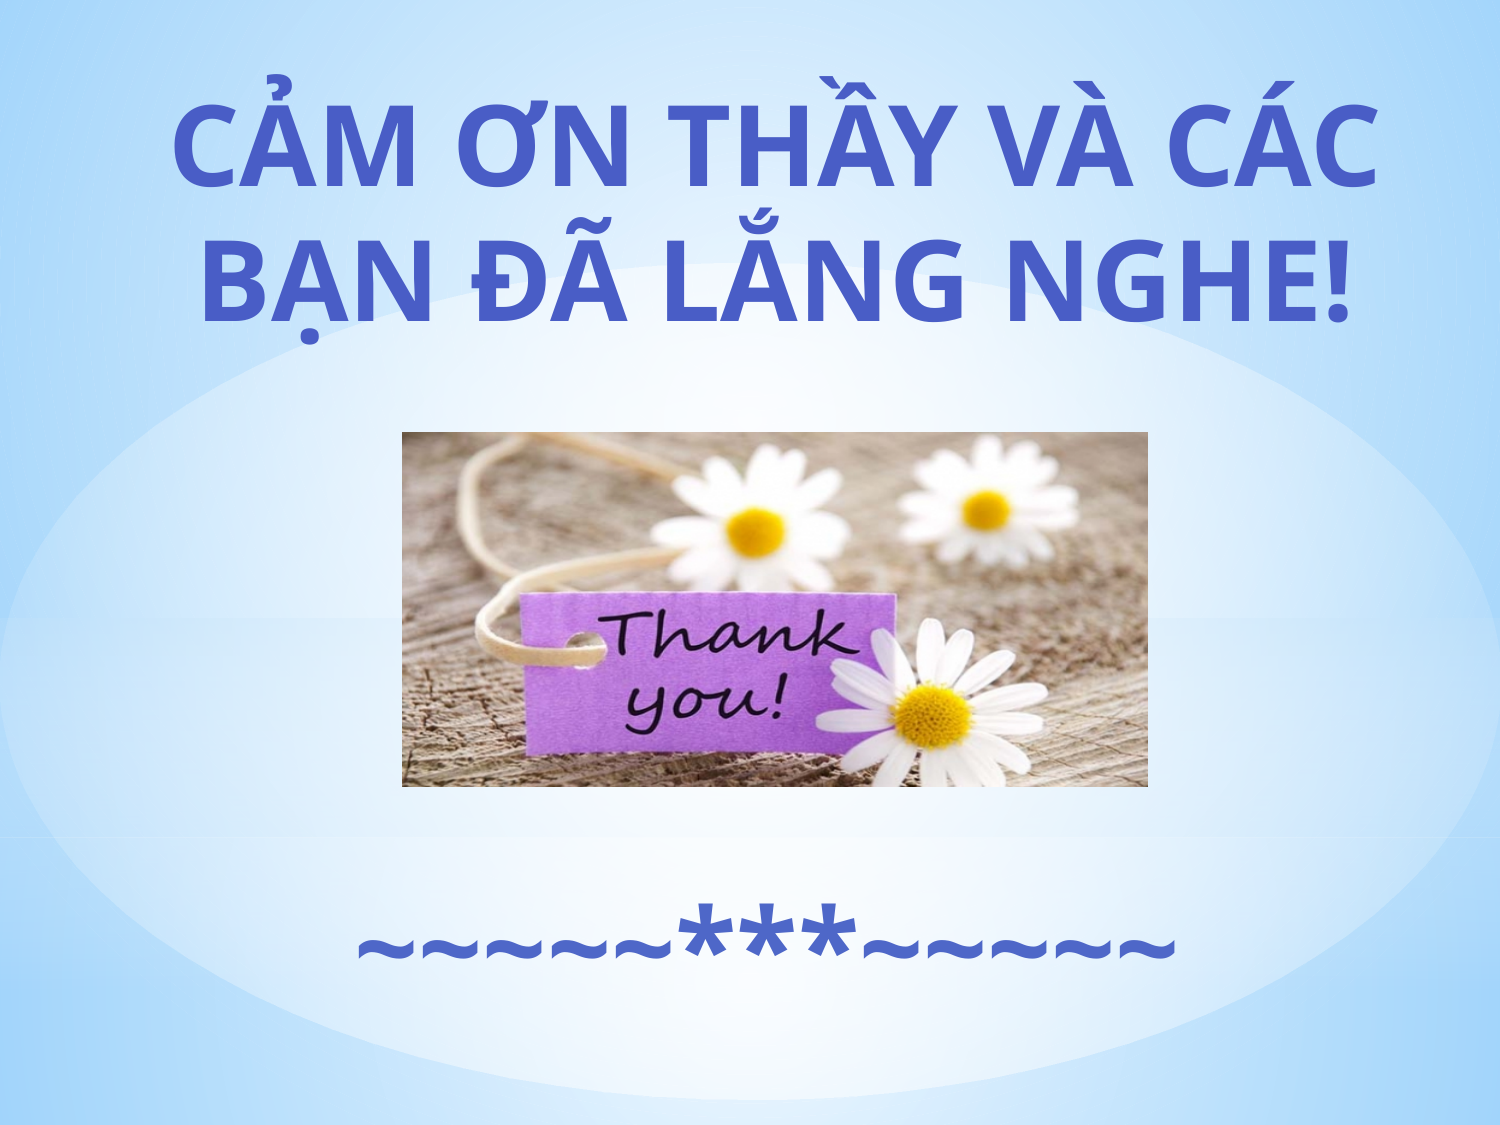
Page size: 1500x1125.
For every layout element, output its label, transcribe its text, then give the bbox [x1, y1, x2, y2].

text_box ~~~~~***~~~~~ [253, 869, 1282, 1020]
picture [402, 432, 1148, 788]
text_box Cảm ơn thầy và các bạn đã lắng nghe! [100, 66, 1451, 352]
